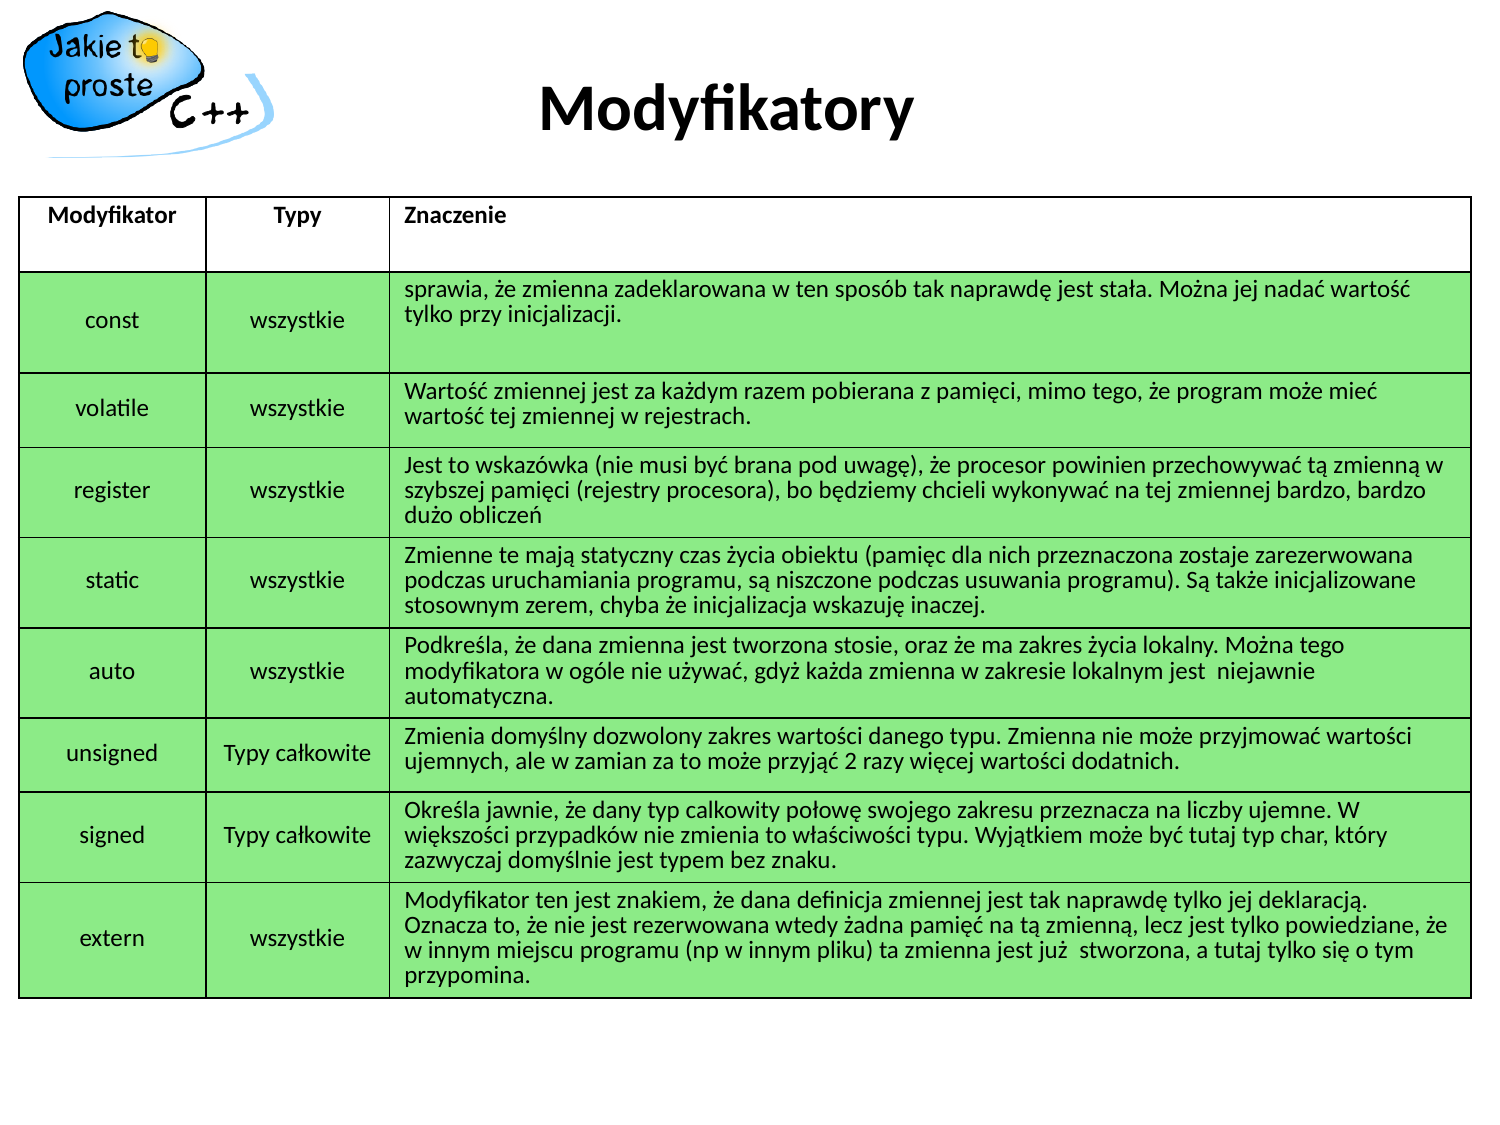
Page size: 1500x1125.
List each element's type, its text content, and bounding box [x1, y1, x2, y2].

table_cell wszystkie [207, 883, 389, 997]
table_cell Zmienne te mają statyczny czas życia obiektu (pamięc dla nich przeznaczona zostaje zarezerwowana podczas uruchamiania programu, są niszczone podczas usuwania programu). Są także inicjalizowane stosownym zerem, chyba że inicjalizacja wskazuję inaczej. [390, 538, 1470, 627]
table_cell Jest to wskazówka (nie musi być brana pod uwagę), że procesor powinien przechowywać tą zmienną w szybszej pamięci (rejestry procesora), bo będziemy chcieli wykonywać na tej zmiennej bardzo, bardzo dużo obliczeń [390, 448, 1470, 537]
table_cell wszystkie [207, 273, 389, 372]
table_cell volatile [20, 374, 205, 447]
table_cell Typy całkowite [207, 793, 389, 882]
table_cell Określa jawnie, że dany typ calkowity połowę swojego zakresu przeznacza na liczby ujemne. W większości przypadków nie zmienia to właściwości typu. Wyjątkiem może być tutaj typ char, który zazwyczaj domyślnie jest typem bez znaku. [390, 793, 1470, 882]
table_cell sprawia, że zmienna zadeklarowana w ten sposób tak naprawdę jest stała. Można jej nadać wartość tylko przy inicjalizacji. [390, 273, 1470, 372]
table_header Typy [207, 198, 389, 271]
table_cell wszystkie [207, 374, 389, 447]
table_header Znaczenie [390, 198, 1470, 271]
text_box Modyfikatory [433, 56, 1020, 152]
table_cell static [20, 538, 205, 627]
table_cell unsigned [20, 719, 205, 791]
table_cell wszystkie [207, 448, 389, 537]
table_header Modyfikator [20, 198, 205, 271]
table_cell auto [20, 629, 205, 717]
table_cell wszystkie [207, 538, 389, 627]
table_cell Modyfikator ten jest znakiem, że dana definicja zmiennej jest tak naprawdę tylko jej deklaracją. Oznacza to, że nie jest rezerwowana wtedy żadna pamięć na tą zmienną, lecz jest tylko powiedziane, że w innym miejscu programu (np w innym pliku) ta zmienna jest już stworzona, a tutaj tylko się o tym przypomina. [390, 883, 1470, 997]
table_cell Podkreśla, że dana zmienna jest tworzona stosie, oraz że ma zakres życia lokalny. Można tego modyfikatora w ogóle nie używać, gdyż każda zmienna w zakresie lokalnym jest niejawnie automatyczna. [390, 629, 1470, 717]
table_cell register [20, 448, 205, 537]
table_cell extern [20, 883, 205, 997]
table_cell wszystkie [207, 629, 389, 717]
table_cell signed [20, 793, 205, 882]
table_cell Zmienia domyślny dozwolony zakres wartości danego typu. Zmienna nie może przyjmować wartości ujemnych, ale w zamian za to może przyjąć 2 razy więcej wartości dodatnich. [390, 719, 1470, 791]
table_cell Typy całkowite [207, 719, 389, 791]
table_cell const [20, 273, 205, 372]
picture [23, 11, 275, 159]
table_cell Wartość zmiennej jest za każdym razem pobierana z pamięci, mimo tego, że program może mieć wartość tej zmiennej w rejestrach. [390, 374, 1470, 447]
